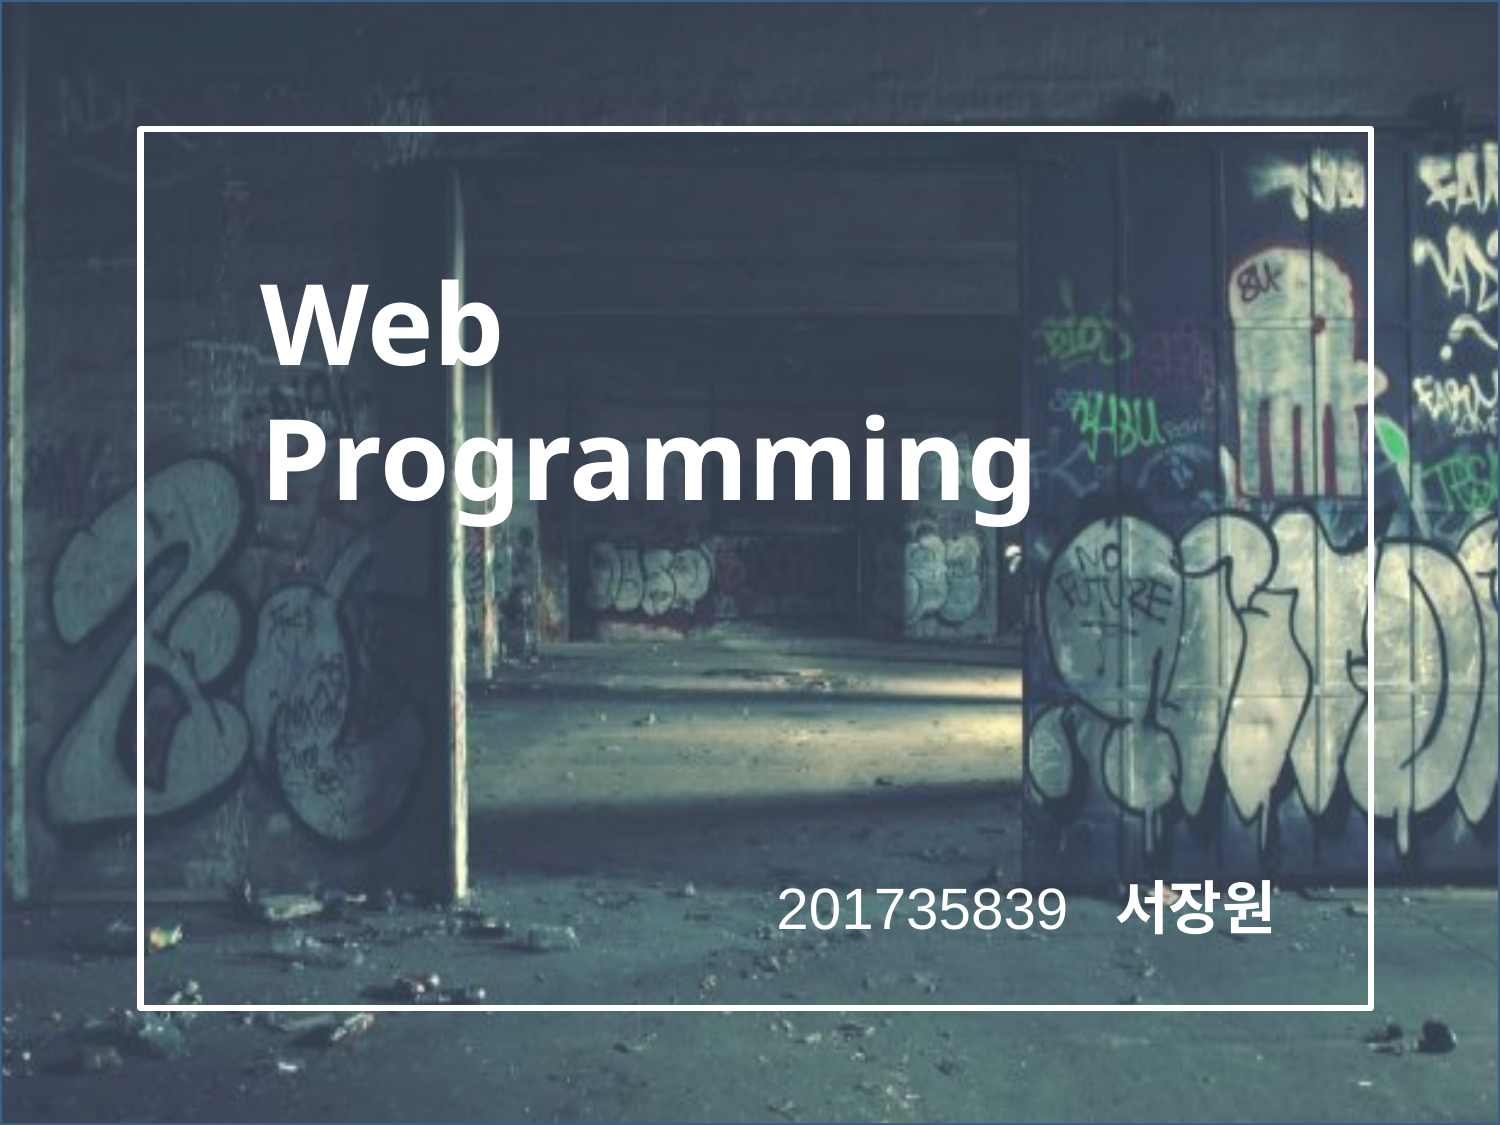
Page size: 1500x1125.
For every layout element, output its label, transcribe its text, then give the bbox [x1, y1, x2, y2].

text_box 201735839 서장원 [761, 863, 1500, 949]
text_box [0, 0, 1500, 1125]
text_box Web Programming [246, 246, 1500, 531]
text_box [138, 127, 1373, 1010]
